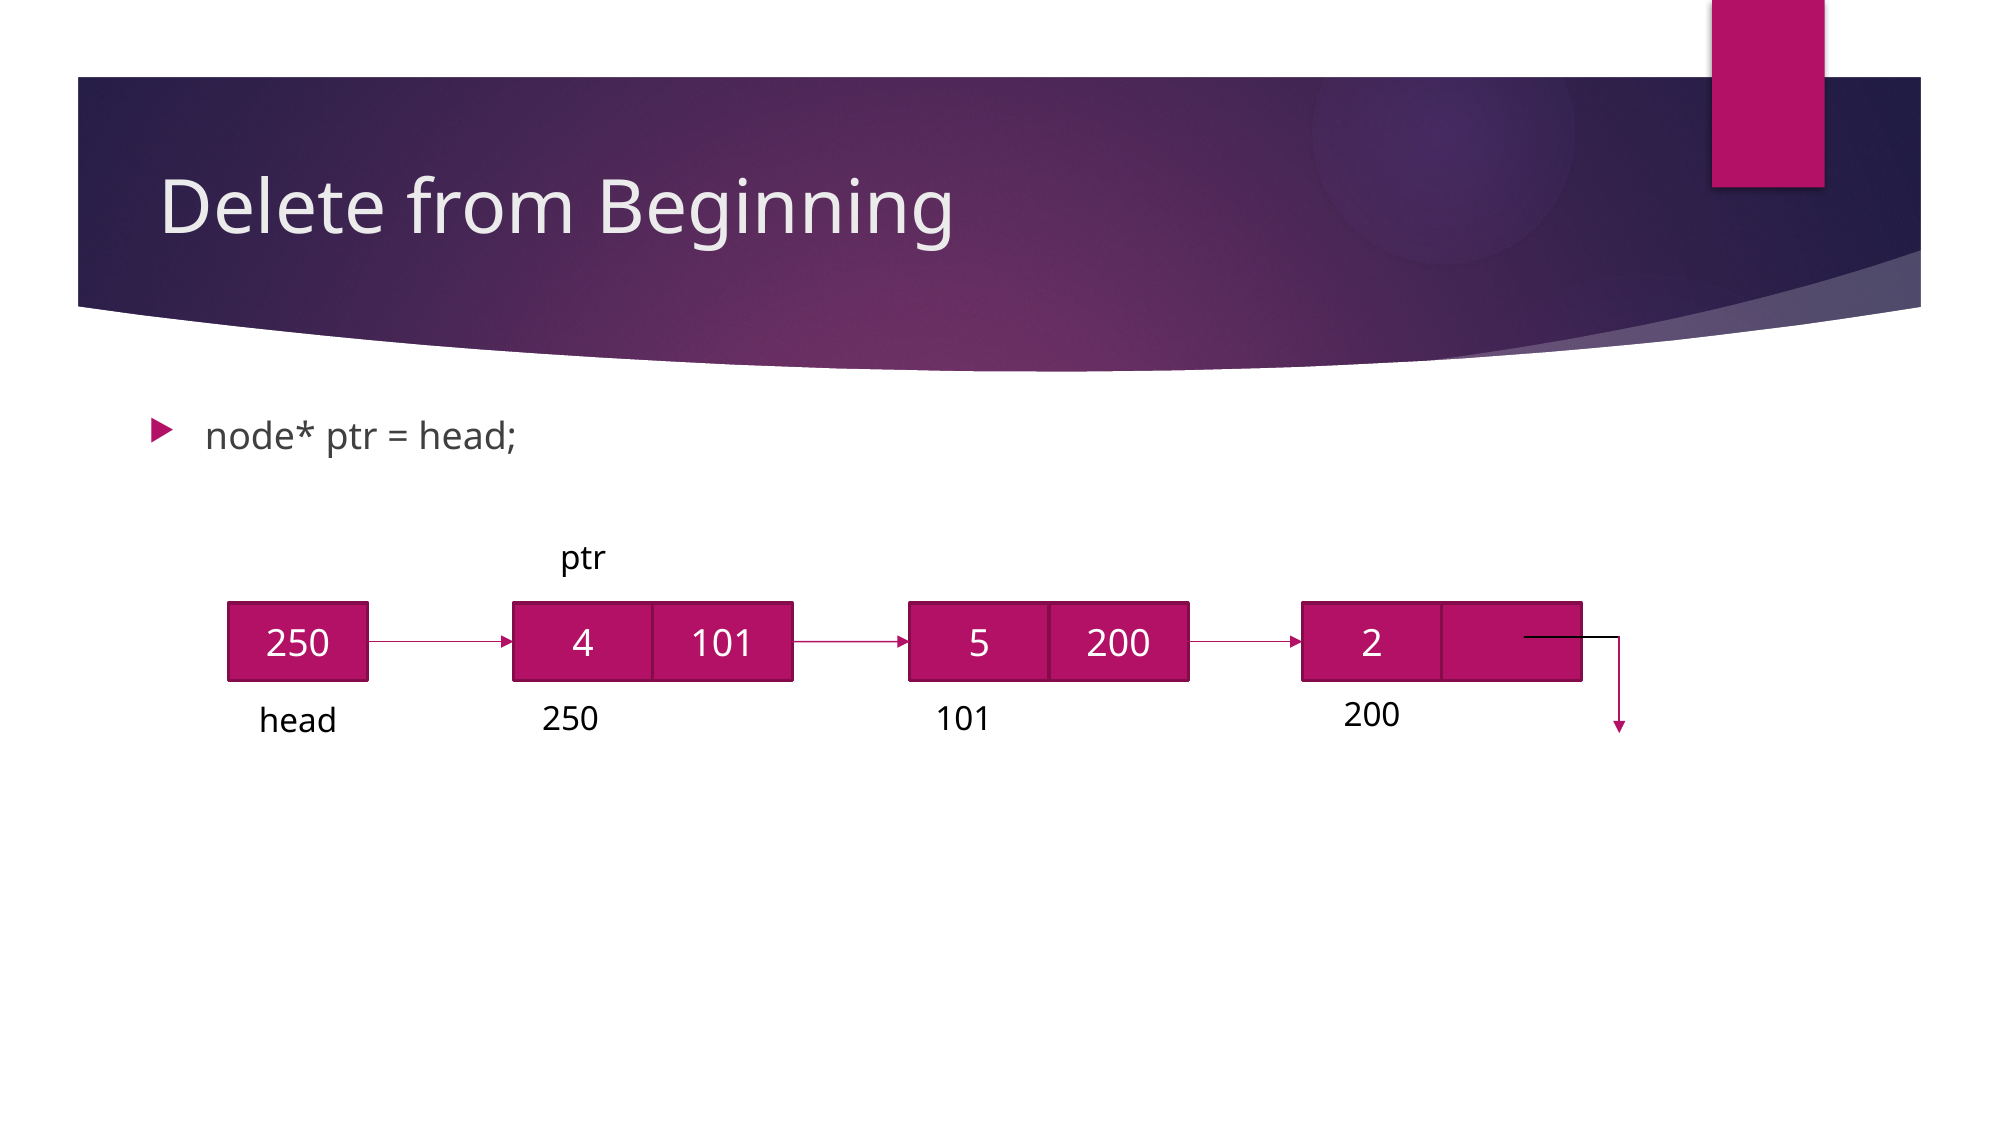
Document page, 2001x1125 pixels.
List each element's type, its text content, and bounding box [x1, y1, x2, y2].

text_box 101 [893, 696, 1035, 737]
text_box 250 [227, 601, 369, 682]
text_box 250 [499, 696, 642, 737]
text_box 2 [1301, 601, 1440, 682]
text_box 5 [908, 601, 1048, 682]
list node* ptr = head; [133, 404, 1582, 966]
text_box 4 [512, 601, 651, 682]
text_box 200 [1048, 601, 1190, 682]
text_box [1440, 601, 1583, 682]
title Delete from Beginning [144, 145, 1582, 262]
text_box 200 [1301, 693, 1443, 734]
text_box ptr [512, 535, 654, 577]
text_box 101 [651, 601, 794, 682]
text_box head [227, 698, 369, 740]
